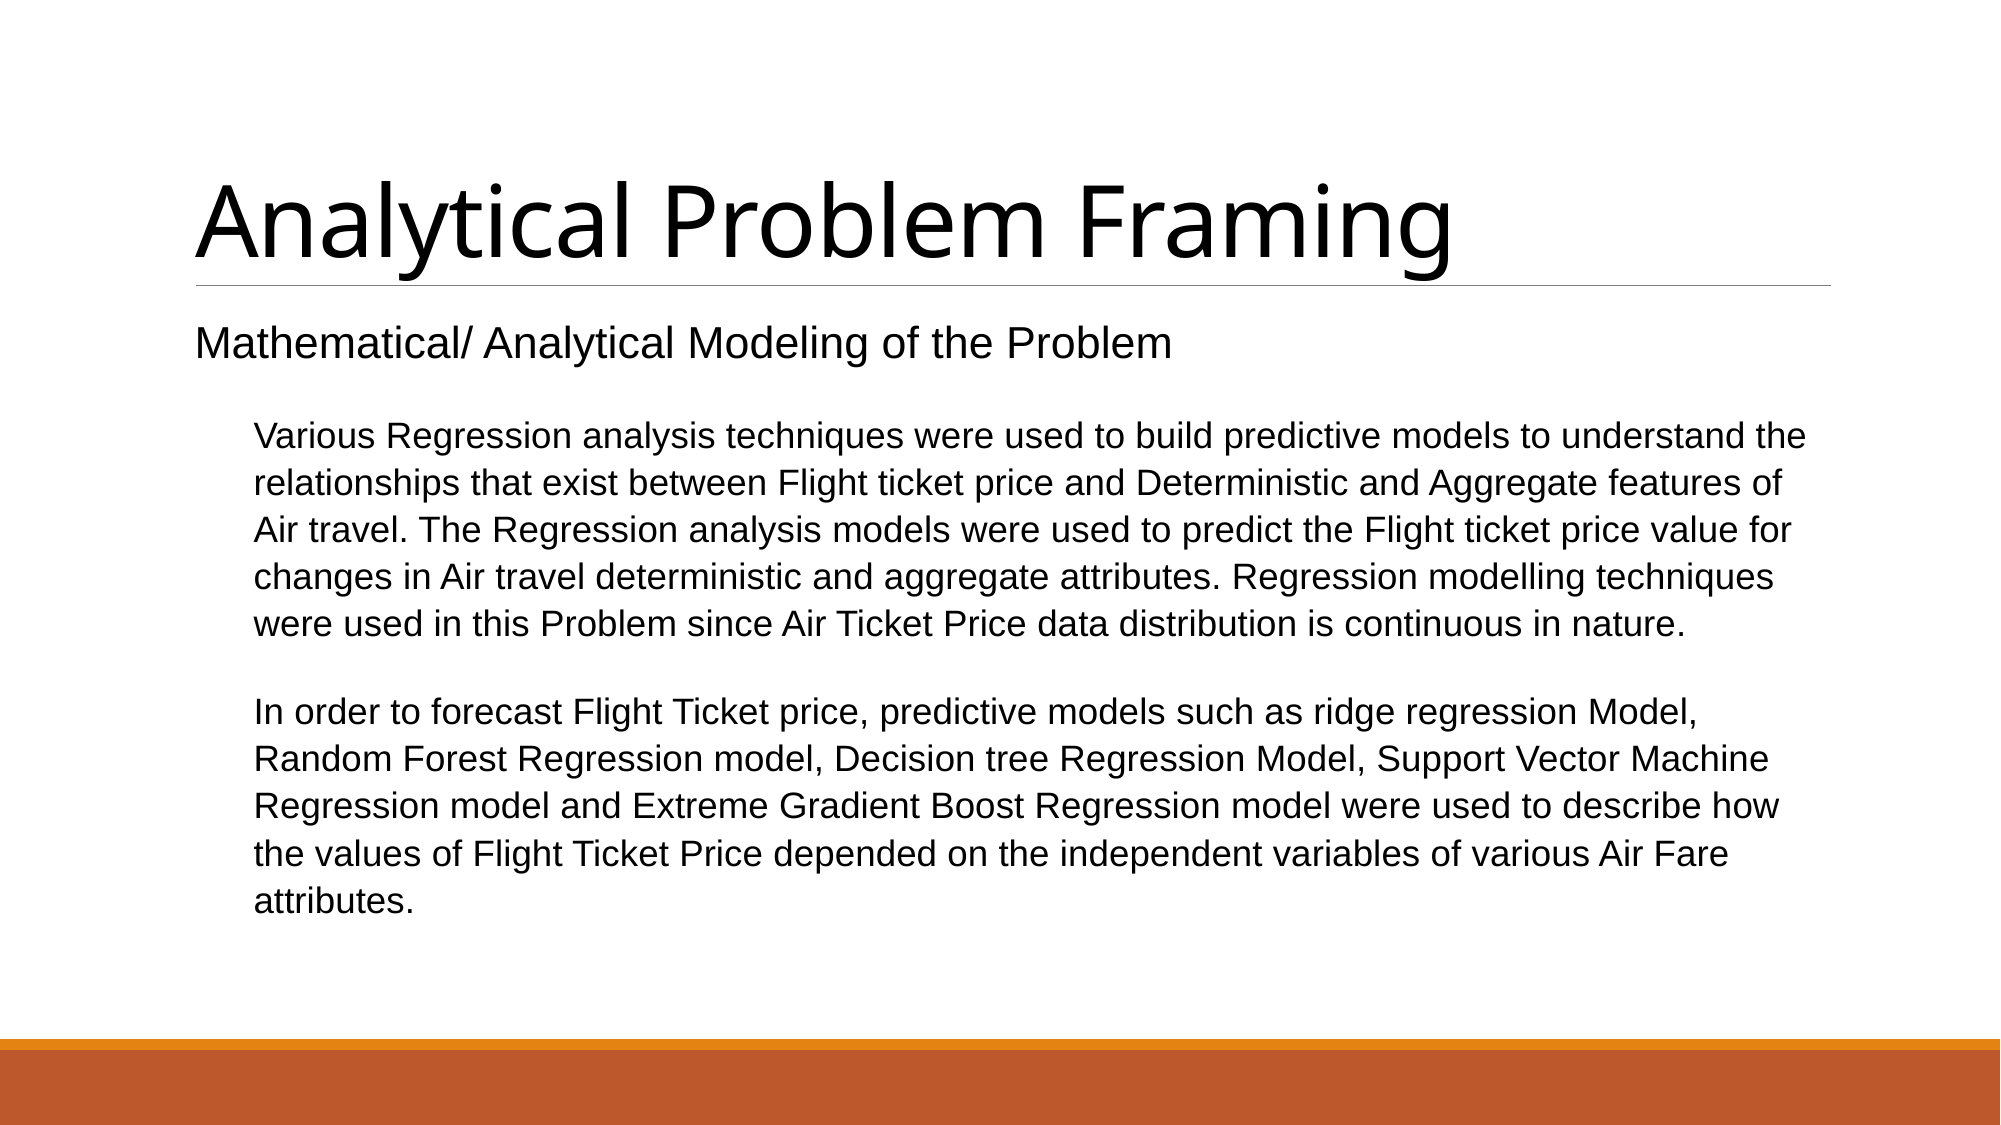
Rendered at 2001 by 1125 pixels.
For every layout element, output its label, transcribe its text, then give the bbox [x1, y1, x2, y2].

title Analytical Problem Framing [180, 47, 1830, 285]
list Mathematical/ Analytical Modeling of the Problem Various Regression analysis techniques were used to build predictive models to understand the relationships that exist between Flight ticket price and Deterministic and Aggregate features of Air travel. The Regression analysis models were used to predict the Flight ticket price value for changes in Air travel deterministic and aggregate attributes. Regression modelling techniques were used in this Problem since Air Ticket Price data distribution is continuous in nature. In order to forecast Flight Ticket price, predictive models such as ridge regression Model, Random Forest Regression model, Decision tree Regression Model, Support Vector Machine Regression model and Extreme Gradient Boost Regression model were used to describe how the values of Flight Ticket Price depended on the independent variables of various Air Fare attributes. [180, 302, 1830, 963]
